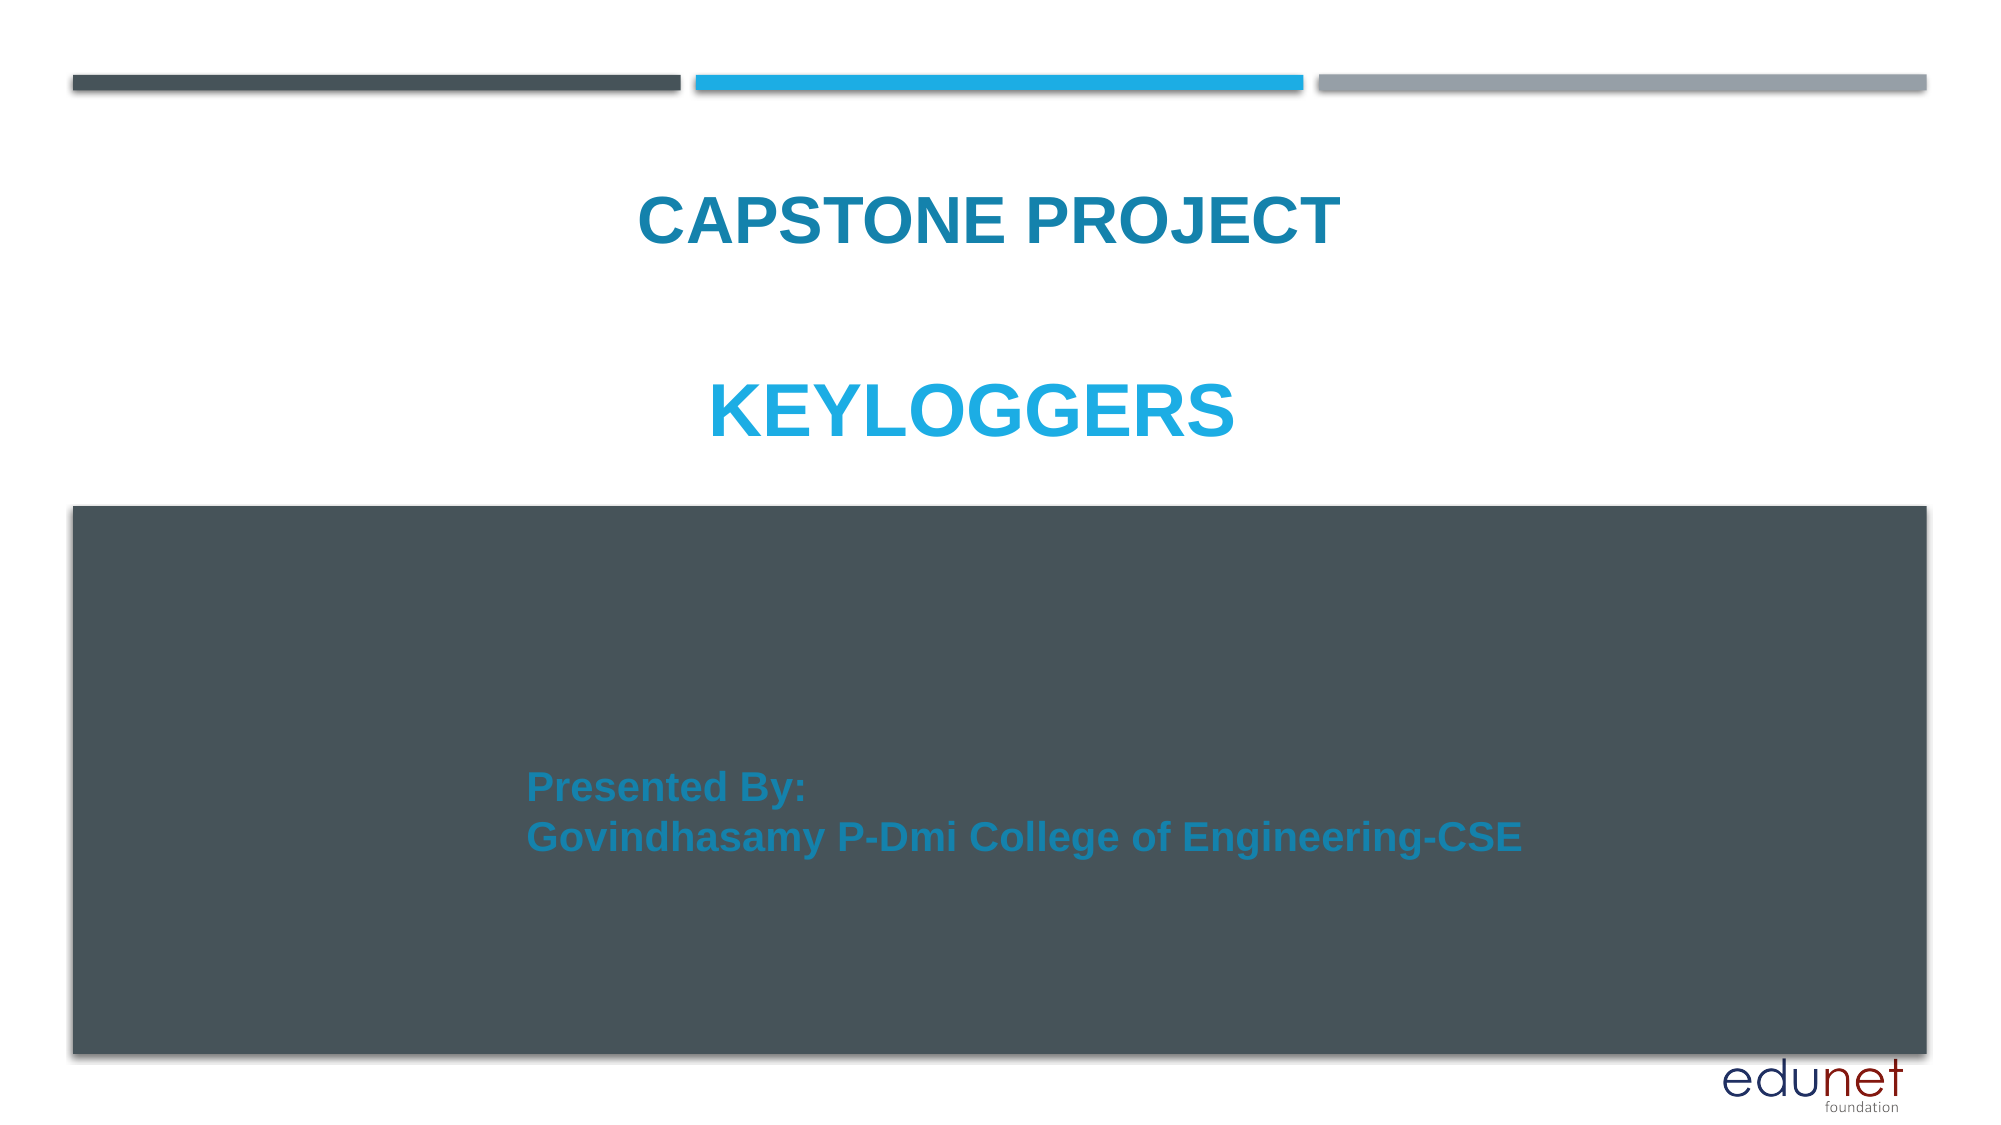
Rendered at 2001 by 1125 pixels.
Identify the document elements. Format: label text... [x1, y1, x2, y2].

title keyloggers [222, 298, 1723, 460]
text_box CAPSTONE PROJECT [0, 169, 2000, 265]
picture [1719, 1056, 1905, 1116]
text_box Presented By: Govindhasamy P-Dmi College of Engineering-CSE [511, 752, 1821, 868]
